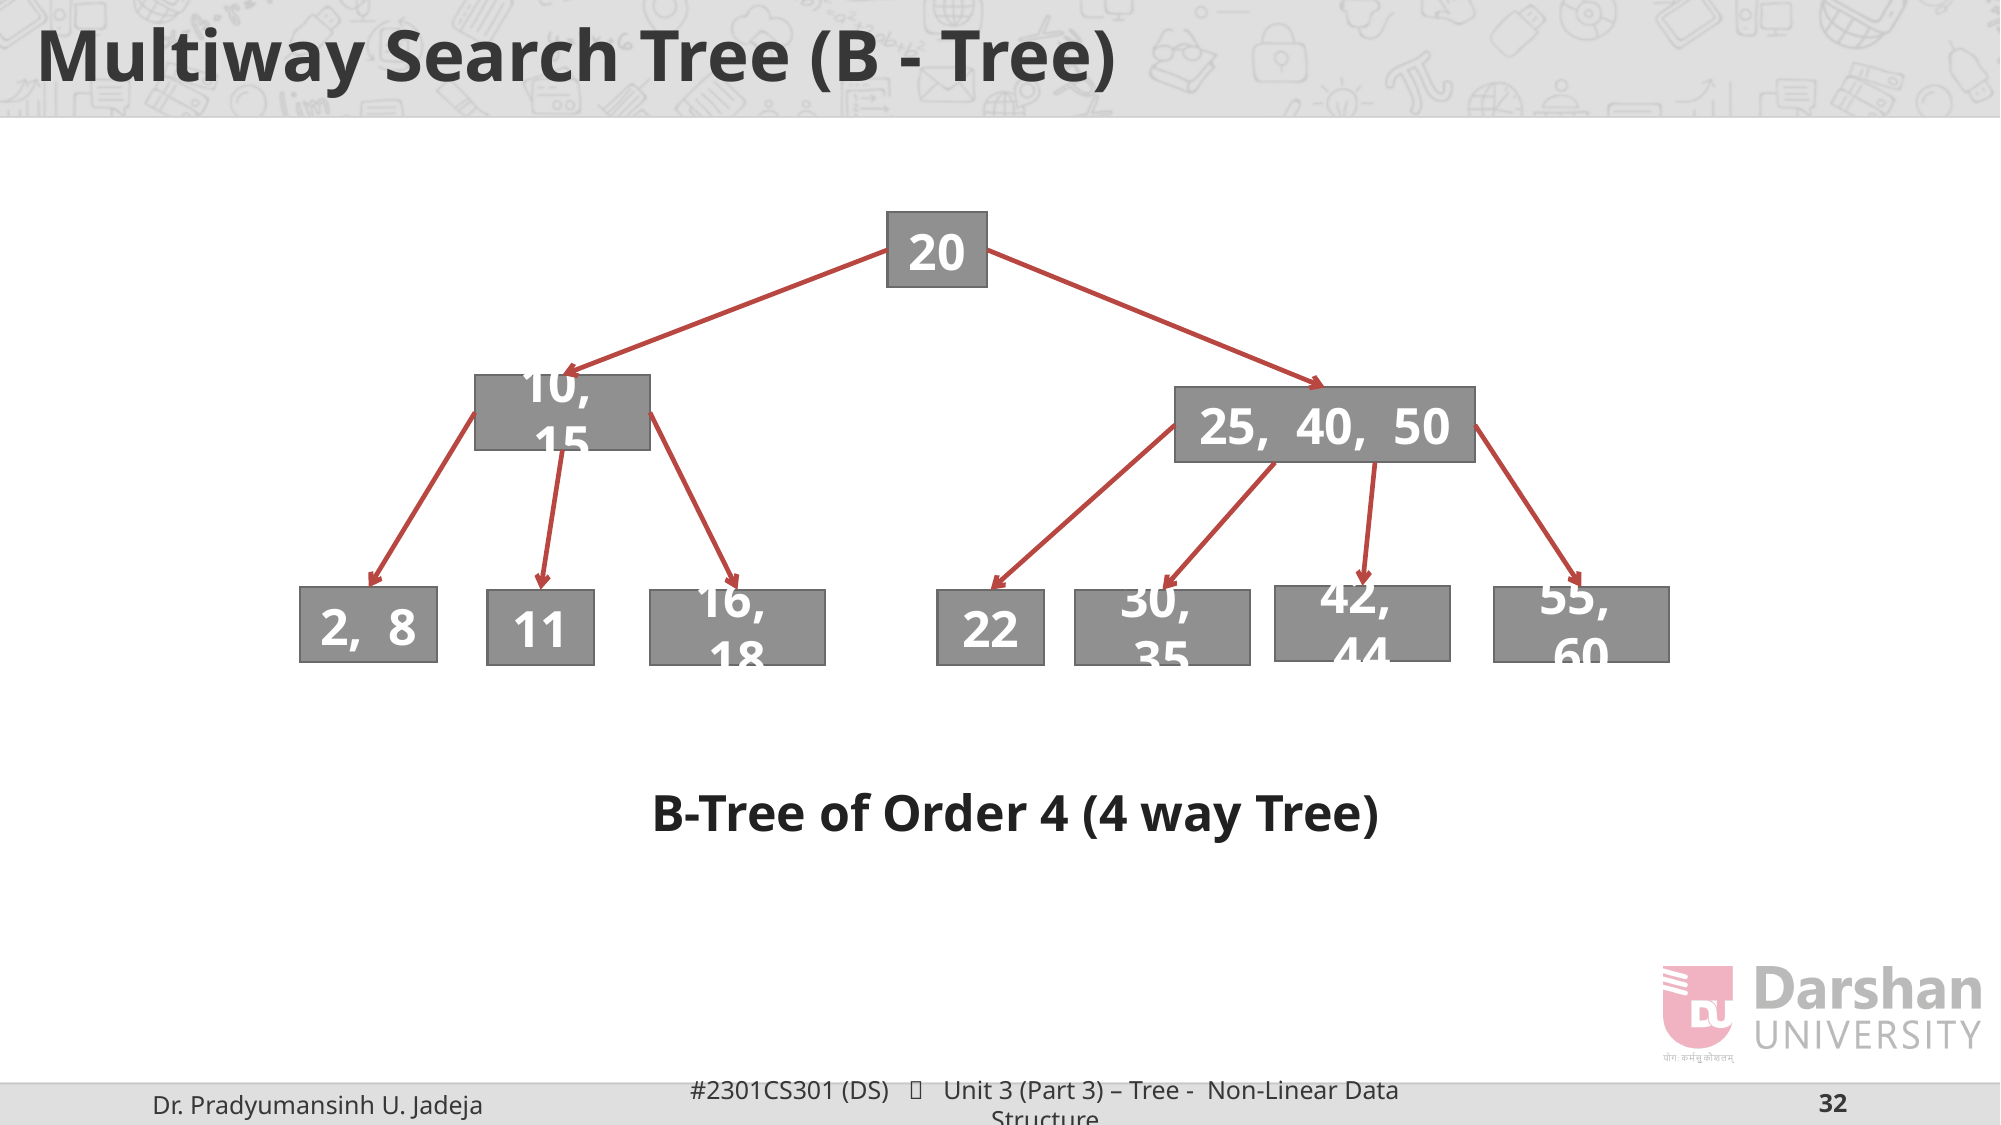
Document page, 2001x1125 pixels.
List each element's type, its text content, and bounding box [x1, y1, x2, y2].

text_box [987, 249, 1325, 388]
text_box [368, 412, 475, 588]
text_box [990, 424, 1175, 590]
text_box 55, 60 [1493, 586, 1670, 663]
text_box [1362, 462, 1375, 586]
text_box 10, 15 [474, 374, 651, 451]
text_box Left Rotation of Node 4 [1663, 966, 1981, 1063]
text_box B-Tree of Order 4 (4 way Tree) [636, 774, 1395, 849]
text_box 20 [886, 211, 988, 288]
text_box 11 [486, 589, 595, 666]
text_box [540, 449, 563, 590]
text_box 30, 35 [1074, 590, 1251, 666]
text_box 2, 8 [299, 586, 438, 663]
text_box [1162, 462, 1275, 590]
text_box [1474, 424, 1582, 588]
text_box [649, 412, 738, 590]
text_box 25, 40, 50 [1174, 386, 1476, 463]
text_box 42, 44 [1274, 585, 1451, 662]
title Multiway Search Tree (B - Tree) [0, 0, 2000, 117]
text_box 16, 18 [649, 589, 826, 666]
text_box 22 [936, 589, 1045, 666]
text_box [562, 249, 888, 375]
